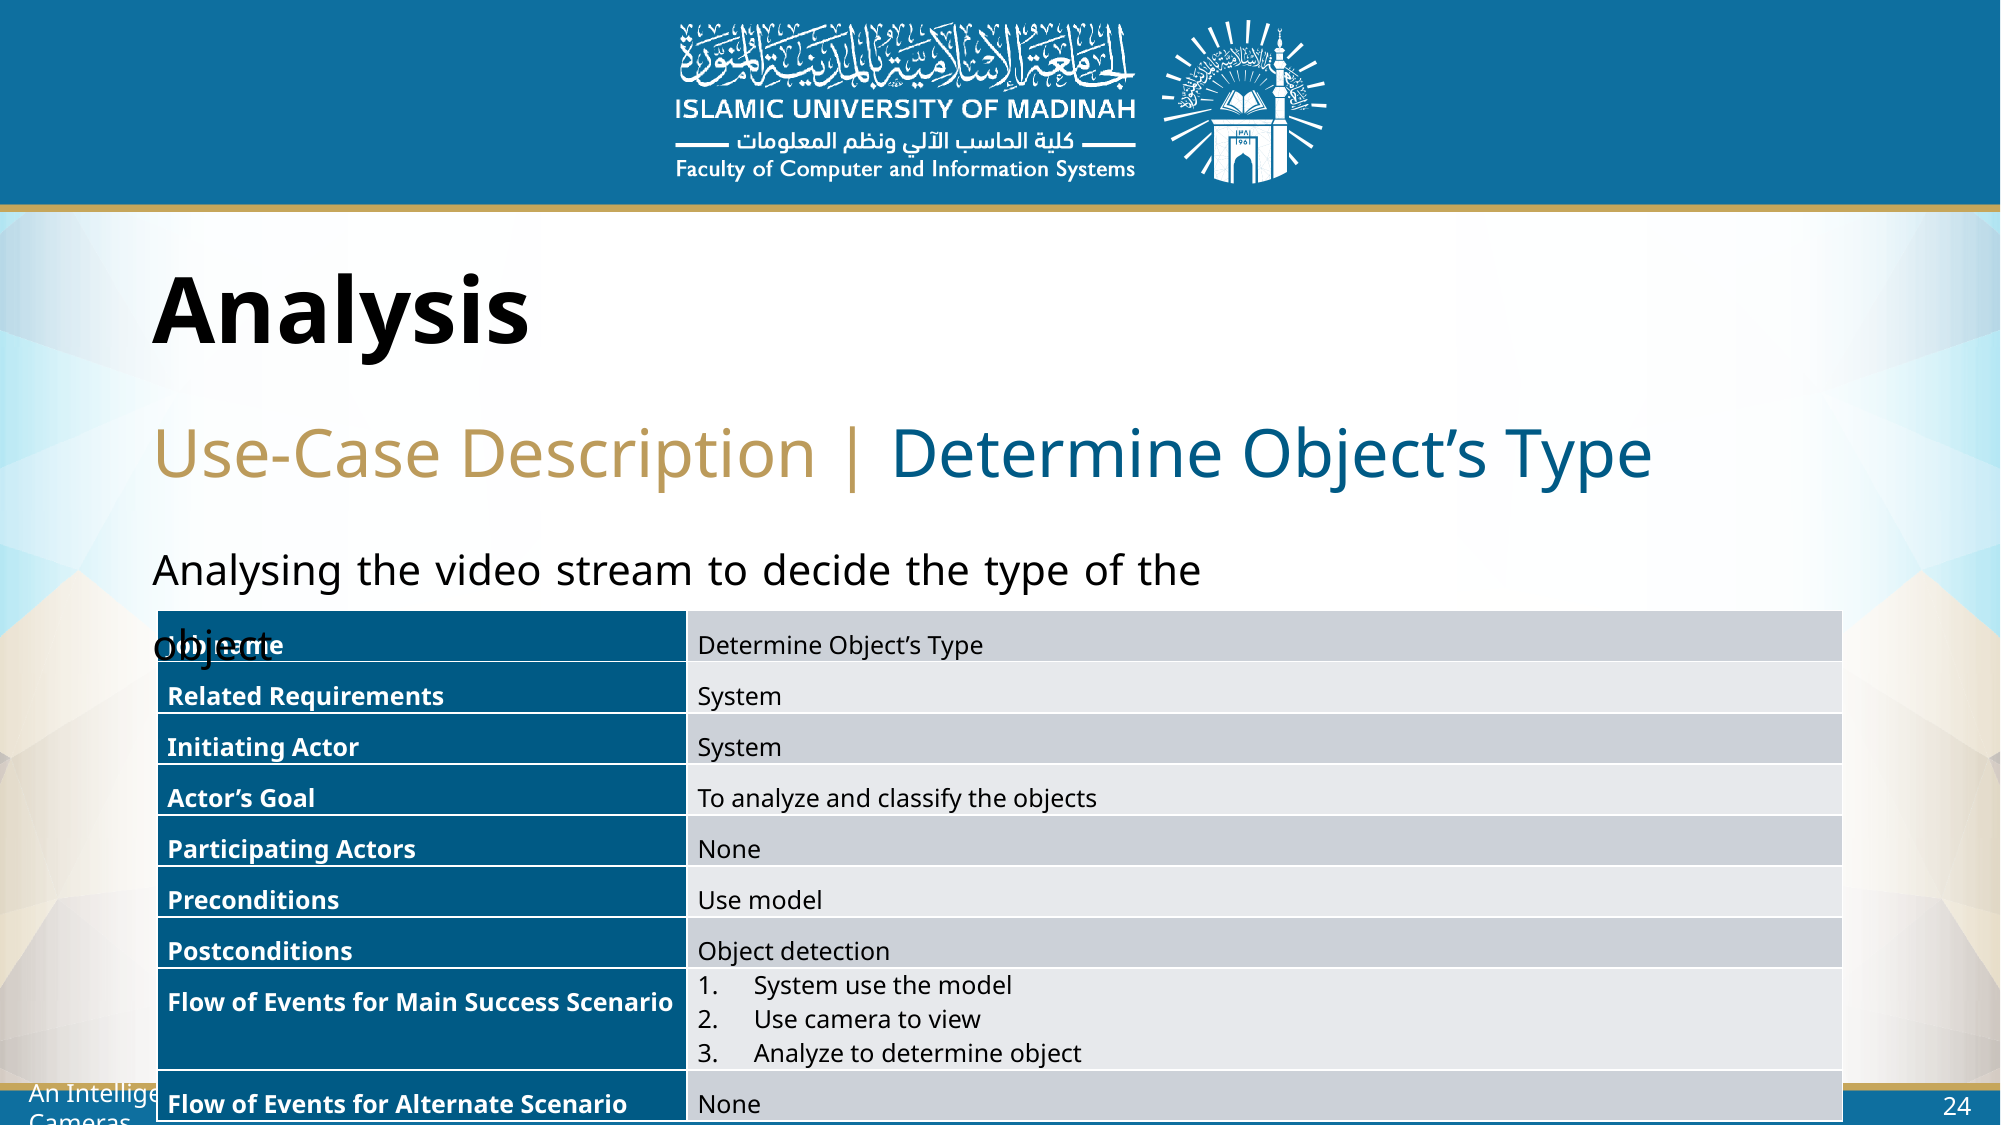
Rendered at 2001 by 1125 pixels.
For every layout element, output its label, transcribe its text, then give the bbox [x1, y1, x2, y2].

table_cell Postconditions [158, 918, 686, 967]
table_cell None [688, 1071, 1842, 1120]
table_header Determine Object’s Type [1217, 611, 1842, 661]
table_cell To analyze and classify the objects [688, 765, 1842, 814]
table_cell System use the model Use camera to view Analyze to determine object [688, 969, 1842, 1069]
table_cell Use model [688, 867, 1842, 916]
table_cell Flow of Events for Alternate Scenario [158, 1071, 686, 1120]
table_cell None [688, 816, 1842, 865]
picture [0, 0, 2001, 1125]
list Use-Case Description | Determine Object’s Type [137, 407, 1863, 505]
table_cell Participating Actors [158, 816, 686, 865]
table_cell Initiating Actor [158, 714, 686, 763]
title Analysis [137, 226, 1863, 402]
text_box Analysing the video stream to decide the type of the object [137, 510, 1217, 676]
table_cell Flow of Events for Main Success Scenario [158, 969, 686, 1069]
table_cell System [688, 662, 1842, 712]
footer An Intelligent Weapon Detection System for Surveillance Cameras [13, 1089, 775, 1125]
table_cell Related Requirements [158, 676, 686, 712]
slide_number 24 [1572, 1089, 1987, 1125]
table_cell Object detection [688, 918, 1842, 967]
table_cell System [688, 714, 1842, 763]
table_cell Actor’s Goal [158, 765, 686, 814]
table_cell Preconditions [158, 867, 686, 916]
